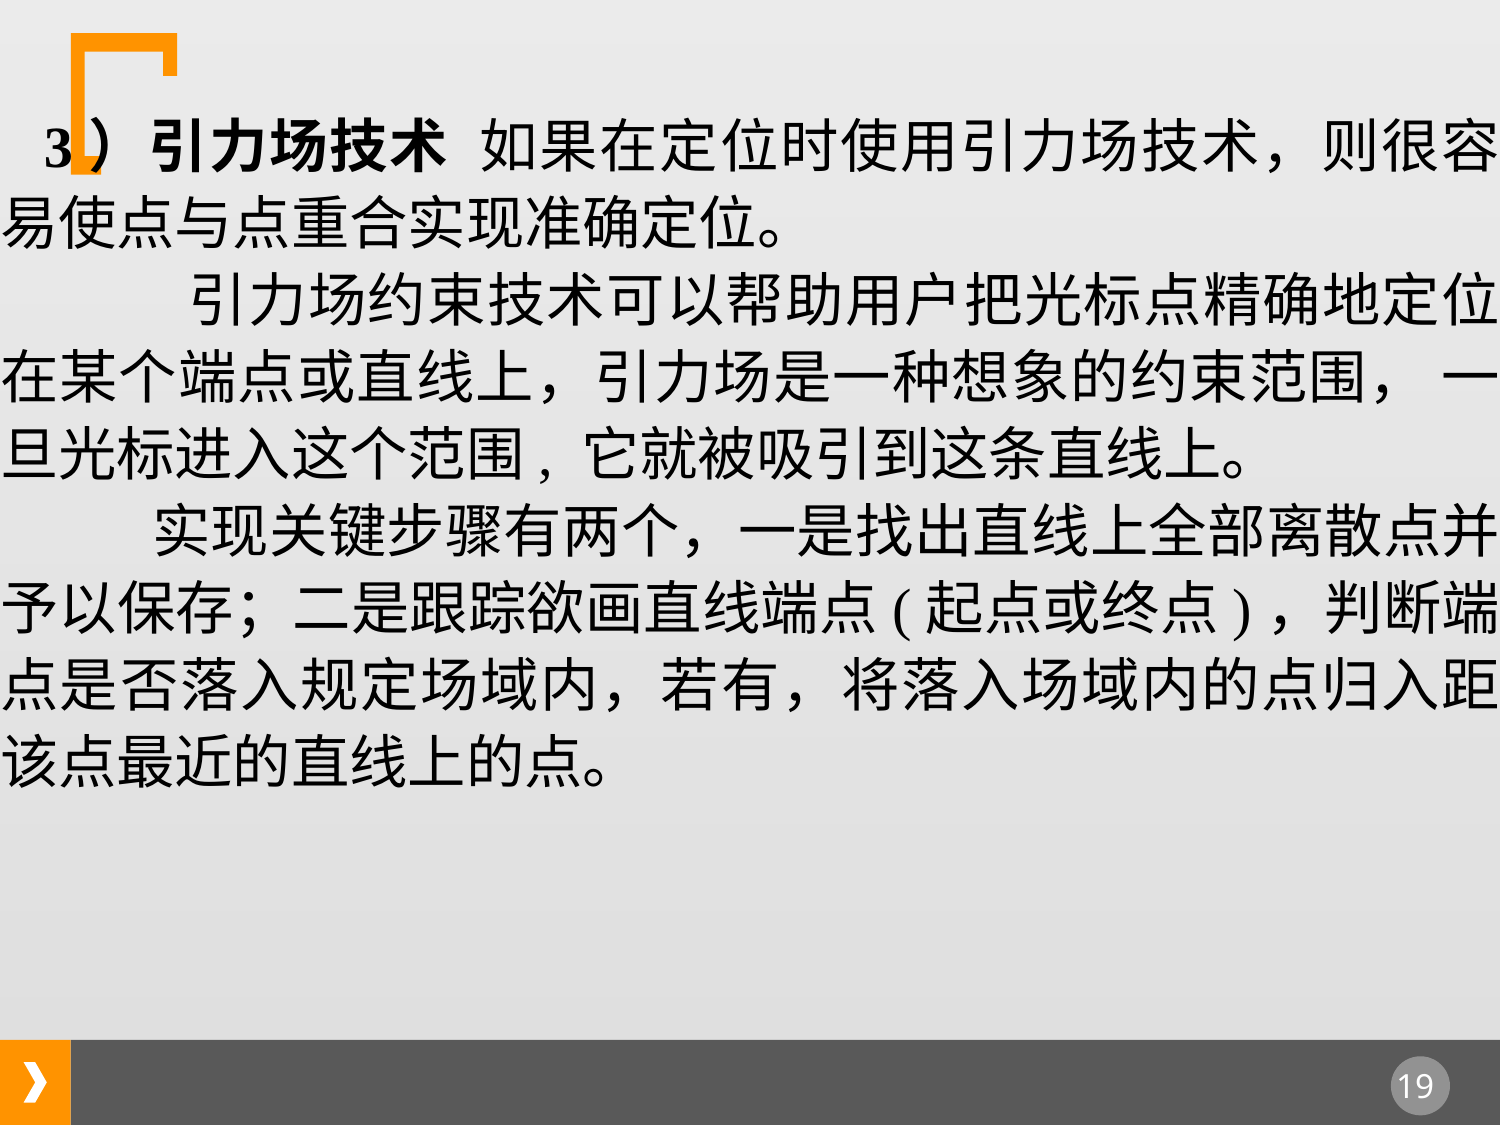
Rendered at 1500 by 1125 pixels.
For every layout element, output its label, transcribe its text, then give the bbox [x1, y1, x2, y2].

text_box 3）引力场技术 如果在定位时使用引力场技术，则很容易使点与点重合实现准确定位。 引力场约束技术可以帮助用户把光标点精确地定位在某个端点或直线上，引力场是一种想象的约束范围， 一旦光标进入这个范围, 它就被吸引到这条直线上。 实现关键步骤有两个，一是找出直线上全部离散点并予以保存；二是跟踪欲画直线端点(起点或终点)，判断端点是否落入规定场域内，若有，将落入场域内的点归入距该点最近的直线上的点。 [0, 102, 1500, 795]
